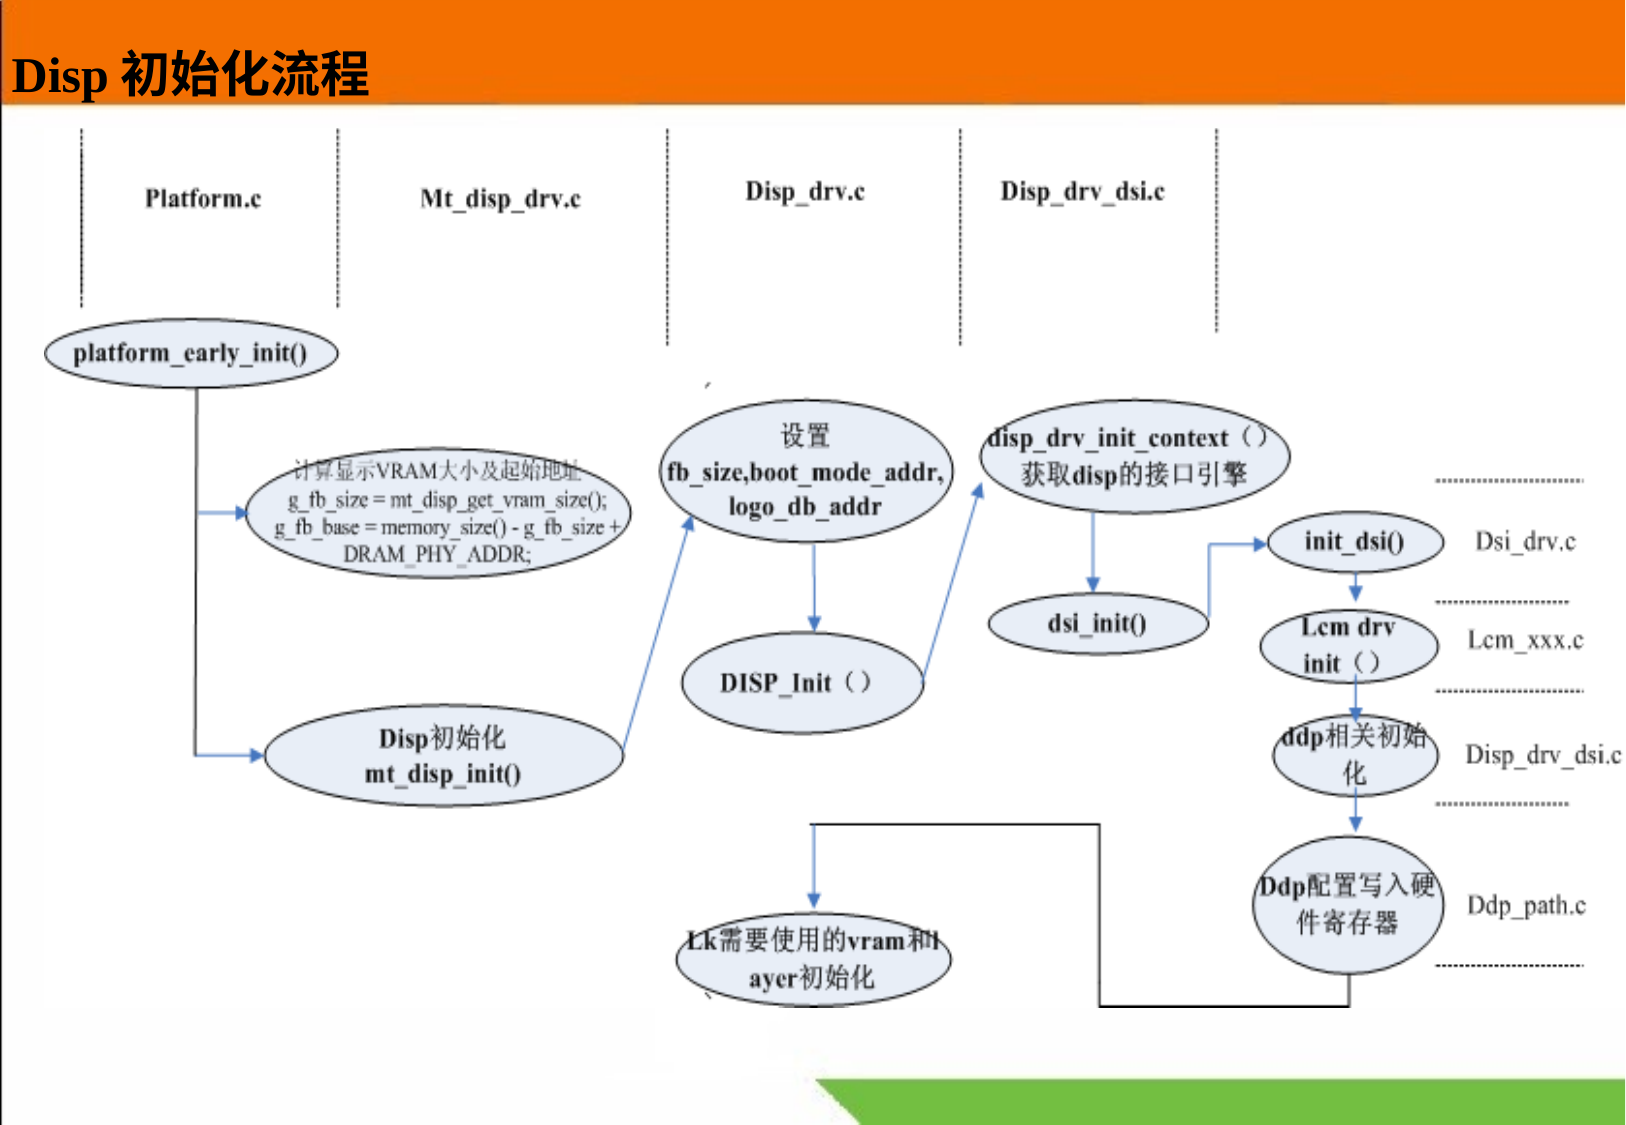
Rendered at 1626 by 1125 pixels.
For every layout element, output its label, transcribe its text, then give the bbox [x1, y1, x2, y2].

text_box Disp初始化流程 [0, 46, 386, 110]
picture [0, 0, 1626, 1125]
